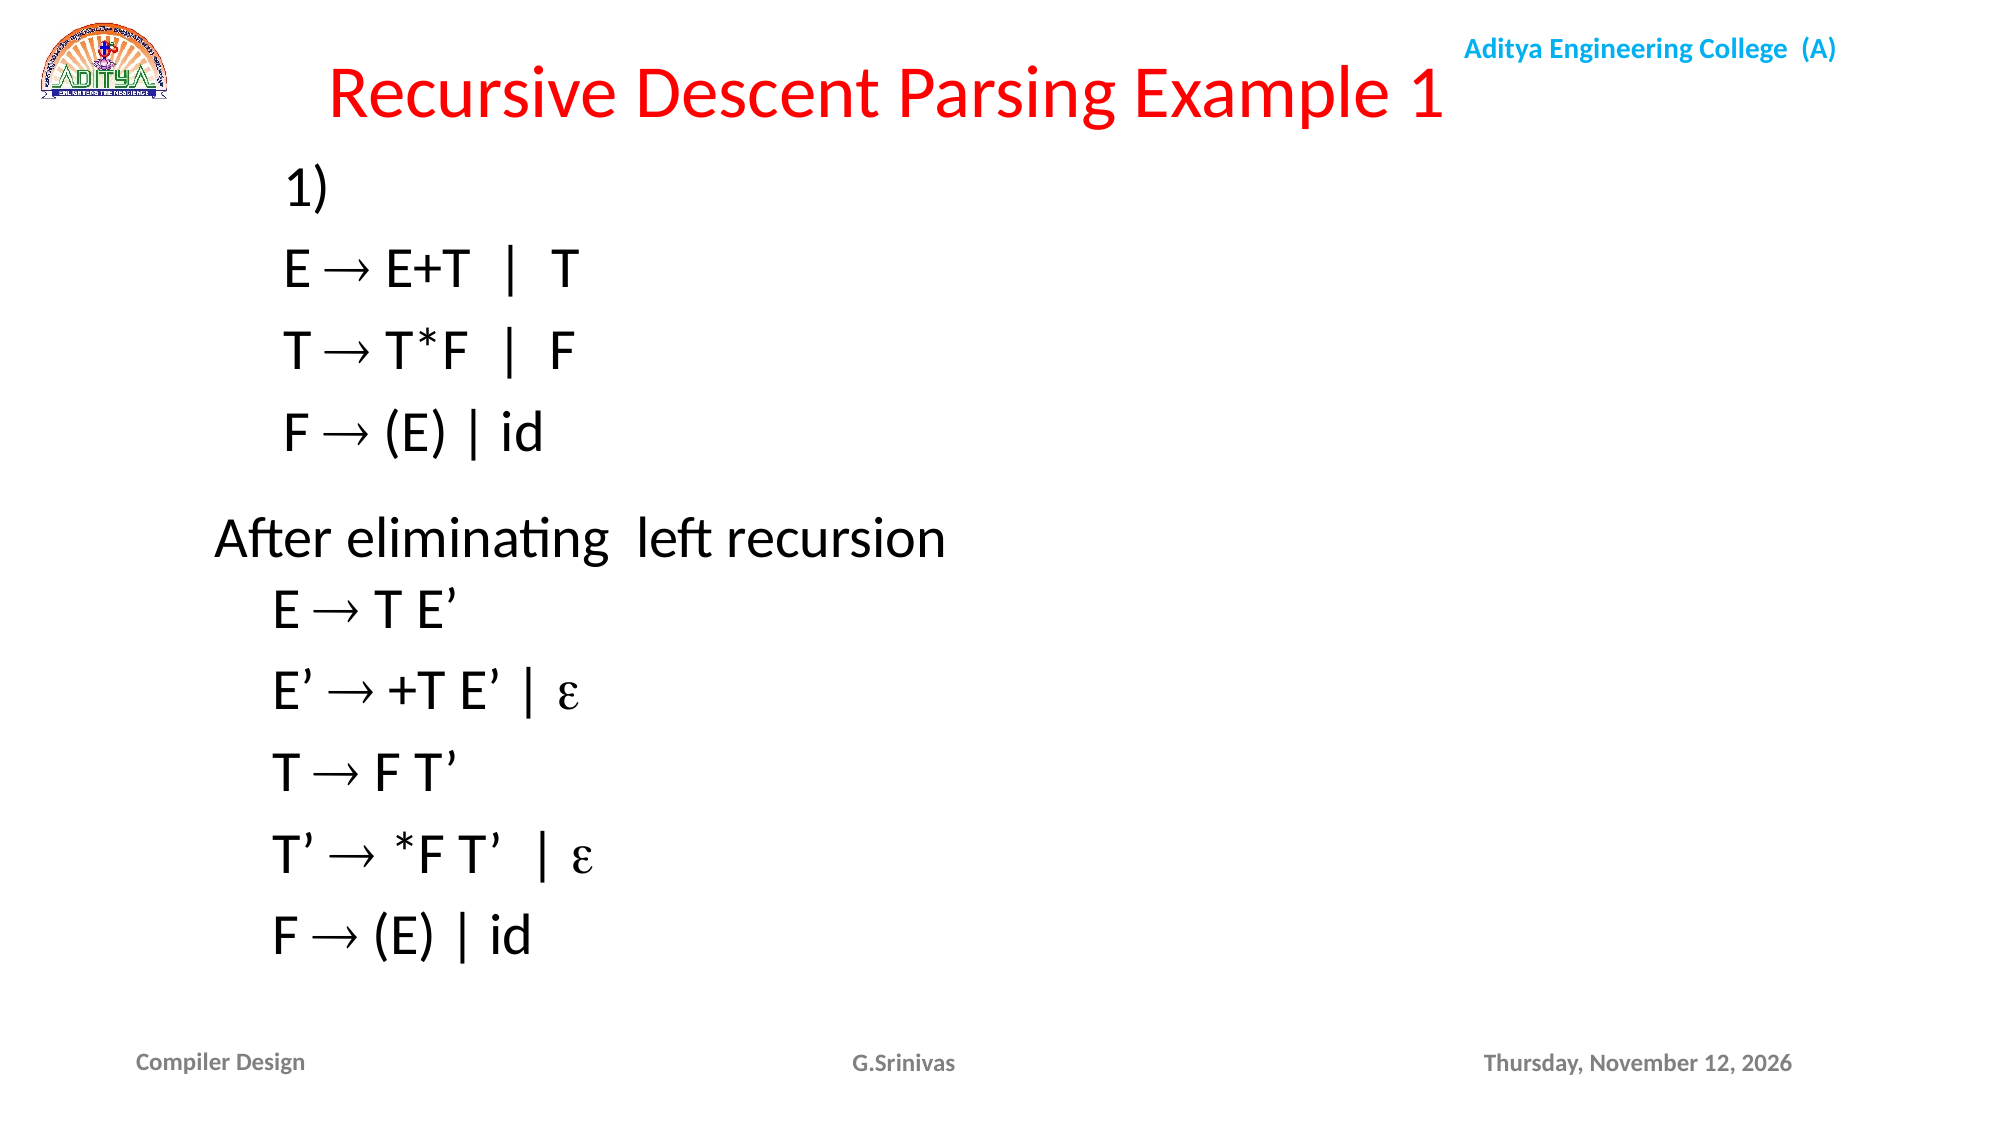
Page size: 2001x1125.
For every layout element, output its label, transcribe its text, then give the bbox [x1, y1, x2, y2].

footer G.Srinivas [678, 1031, 1129, 1092]
picture [39, 22, 168, 99]
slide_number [1468, 1031, 1879, 1092]
text_box 1) E  E+T | T T  T*F | F F  (E) | id [268, 140, 595, 492]
text_box E  T E’ E’  +T E’ |  T  F T’ T’  *F T’ |  F  (E) | id [257, 562, 611, 1044]
text_box [309, 420, 340, 492]
text_box Recursive Descent Parsing Example 1 [313, 35, 1462, 140]
text_box After eliminating left recursion [49, 492, 962, 577]
